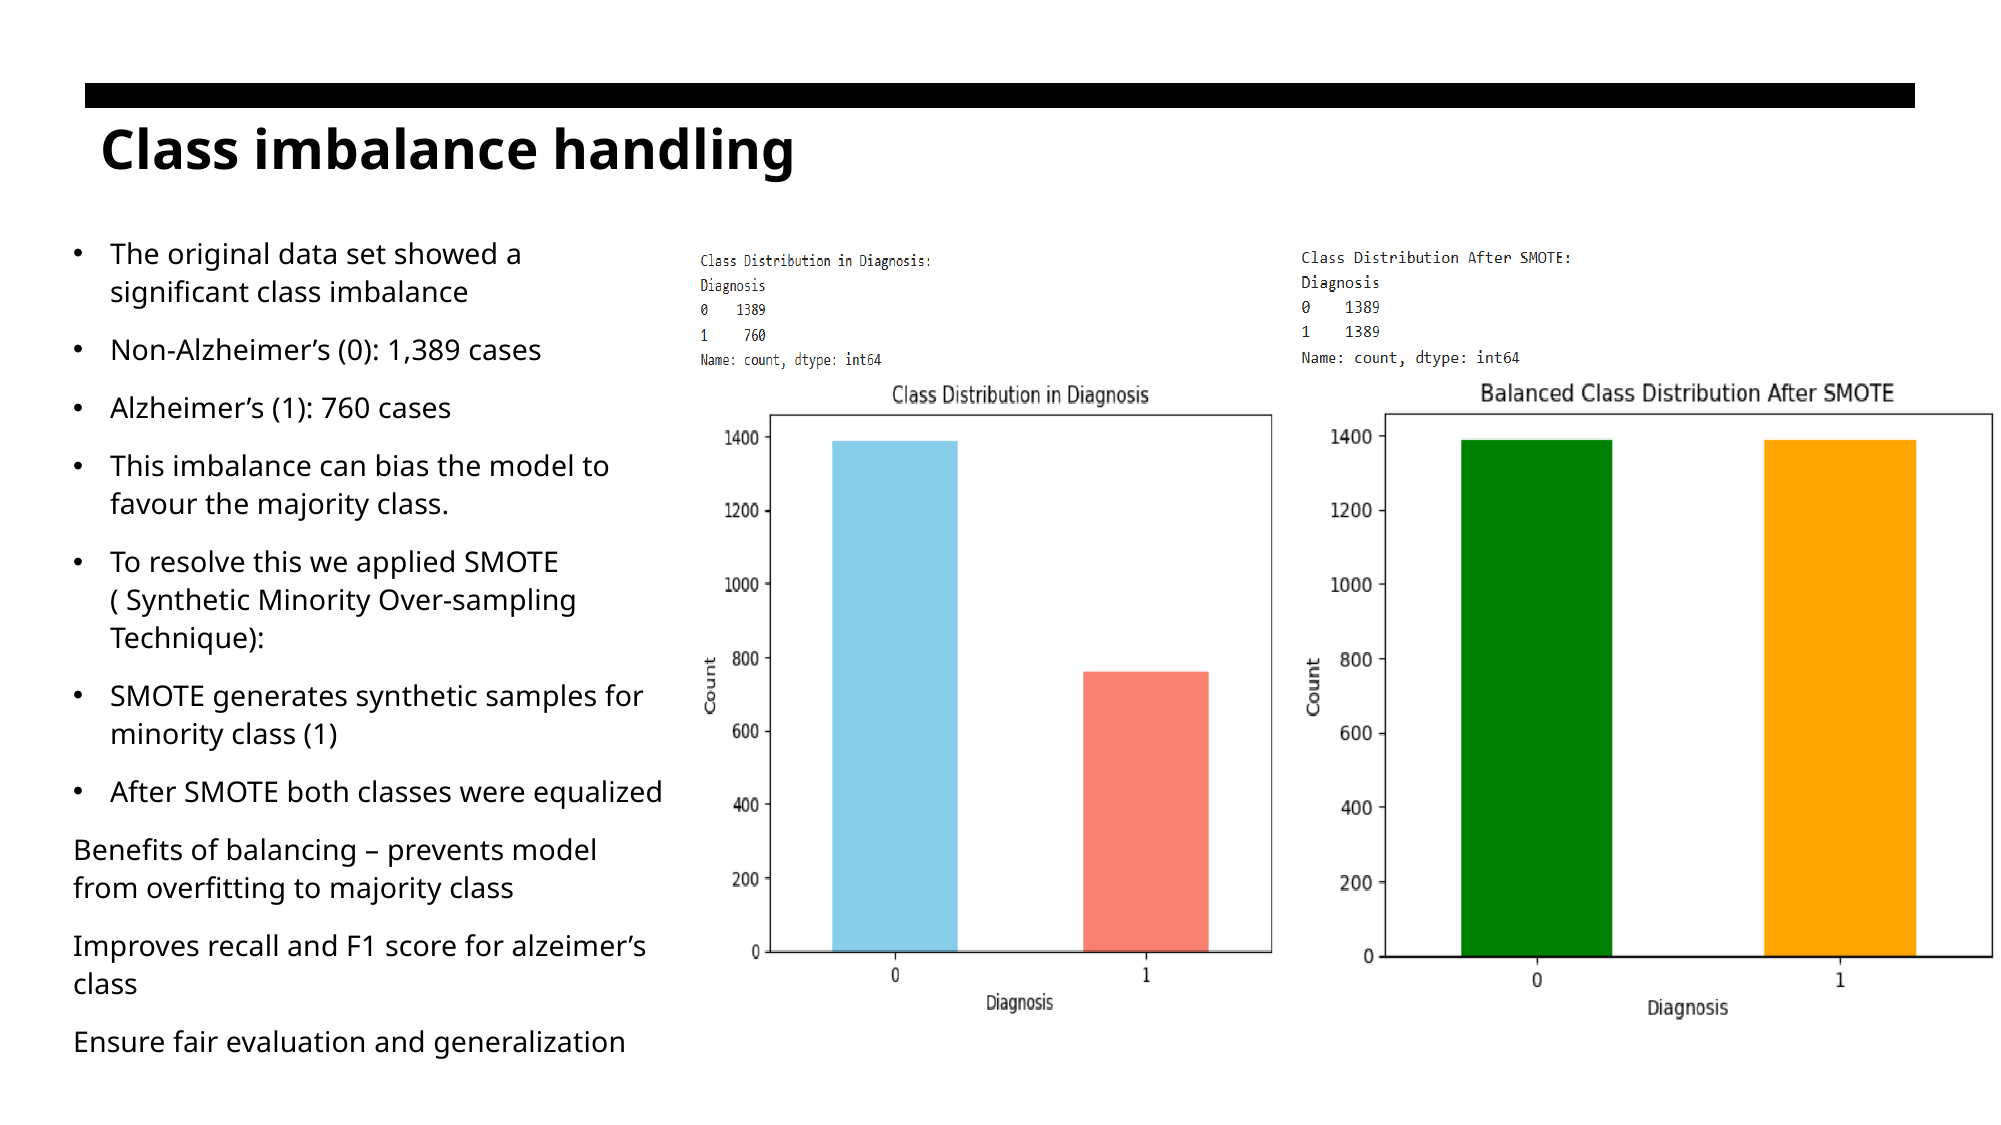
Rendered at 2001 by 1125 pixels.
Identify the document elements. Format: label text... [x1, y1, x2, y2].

list The original data set showed a significant class imbalance Non-Alzheimer’s (0): 1,389 cases Alzheimer’s (1): 760 cases This imbalance can bias the model to favour the majority class. To resolve this we applied SMOTE ( Synthetic Minority Over-sampling Technique): SMOTE generates synthetic samples for minority class (1) After SMOTE both classes were equalized Benefits of balancing – prevents model from overfitting to majority class Improves recall and F1 score for alzeimer’s class Ensure fair evaluation and generalization [58, 224, 683, 1078]
picture [682, 224, 1276, 1023]
picture [1297, 224, 2000, 1023]
title Class imbalance handling [85, 107, 1916, 189]
